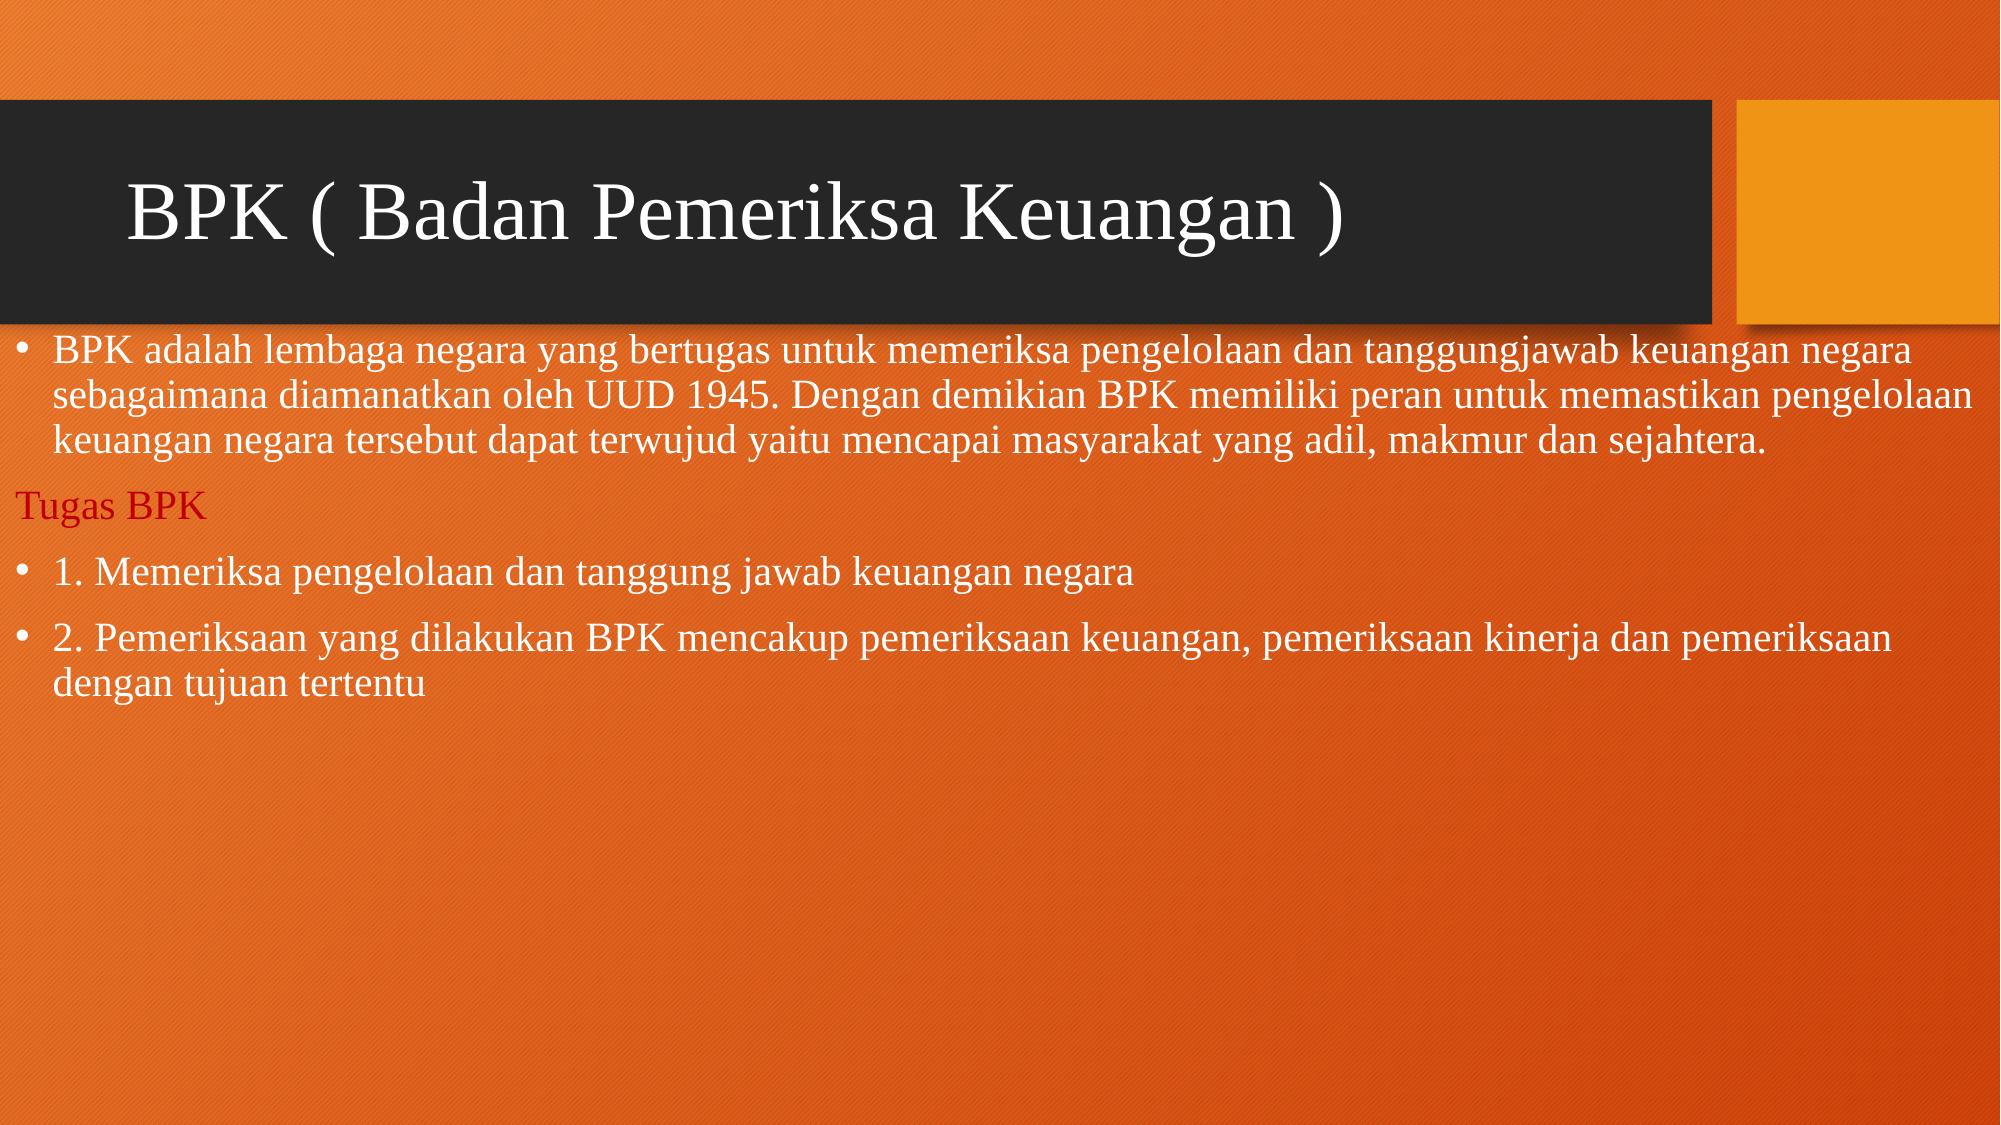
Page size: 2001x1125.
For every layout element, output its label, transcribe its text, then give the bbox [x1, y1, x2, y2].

title BPK ( Badan Pemeriksa Keuangan ) [111, 123, 1689, 301]
list BPK adalah lembaga negara yang bertugas untuk memeriksa pengelolaan dan tanggungjawab keuangan negara sebagaimana diamanatkan oleh UUD 1945. Dengan demikian BPK memiliki peran untuk memastikan pengelolaan keuangan negara tersebut dapat terwujud yaitu mencapai masyarakat yang adil, makmur dan sejahtera. Tugas BPK 1. Memeriksa pengelolaan dan tanggung jawab keuangan negara 2. Pemeriksaan yang dilakukan BPK mencakup pemeriksaan keuangan, pemeriksaan kinerja dan pemeriksaan dengan tujuan tertentu [0, 320, 2000, 1125]
